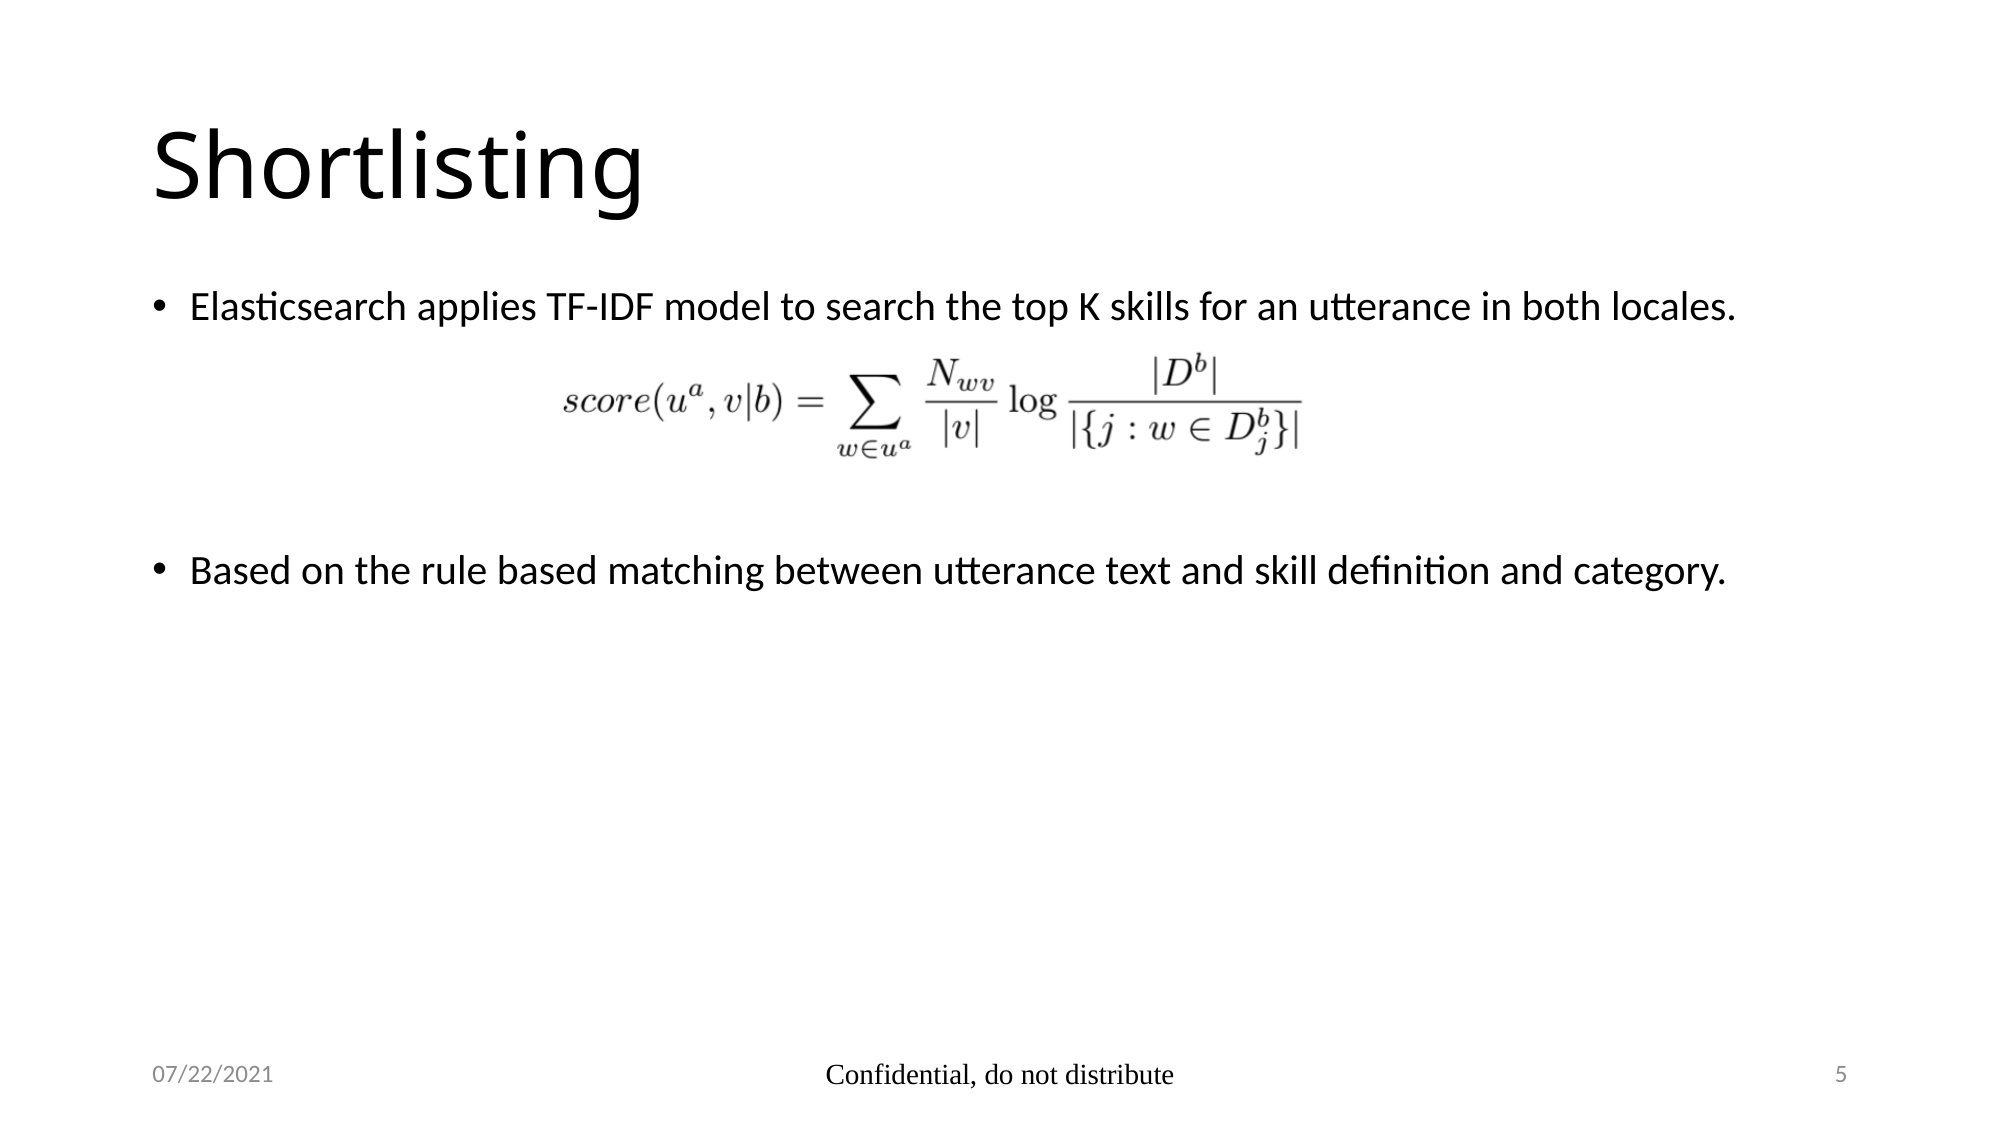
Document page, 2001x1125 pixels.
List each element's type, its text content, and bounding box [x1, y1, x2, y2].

picture [541, 337, 1338, 470]
list Elasticsearch applies TF-IDF model to search the top K skills for an utterance in both locales. Based on the rule based matching between utterance text and skill definition and category. [137, 277, 1839, 961]
slide_number 5 [1412, 1042, 1863, 1103]
footer Confidential, do not distribute [662, 1042, 1338, 1103]
title Shortlisting [137, 59, 1863, 278]
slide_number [137, 1042, 588, 1103]
